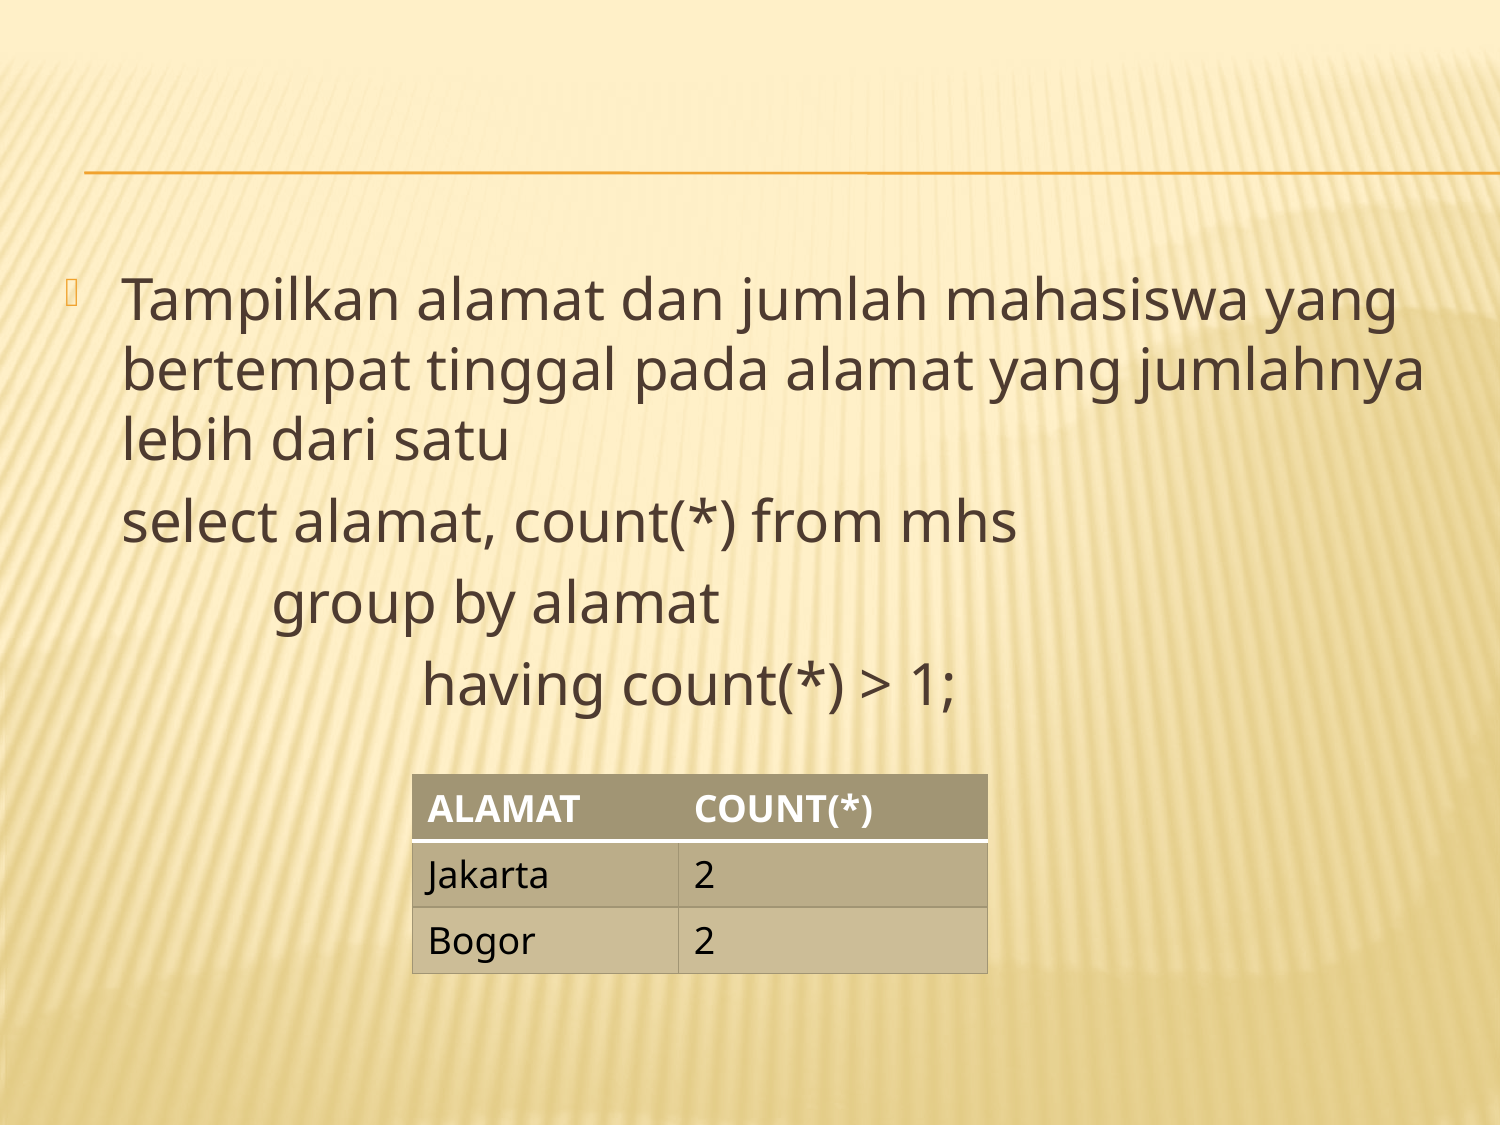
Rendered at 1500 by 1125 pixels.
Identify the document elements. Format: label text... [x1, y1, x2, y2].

table_header COUNT(*) [679, 776, 987, 839]
table_cell Bogor [413, 908, 678, 973]
table_header ALAMAT [413, 776, 678, 839]
table_cell 2 [679, 843, 987, 906]
list Tampilkan alamat dan jumlah mahasiswa yang bertempat tinggal pada alamat yang jumlahnya lebih dari satu select alamat, count(*) from mhs group by alamat having count(*) > 1; [50, 254, 1475, 998]
table_cell 2 [679, 908, 987, 973]
table_cell Jakarta [413, 843, 678, 906]
